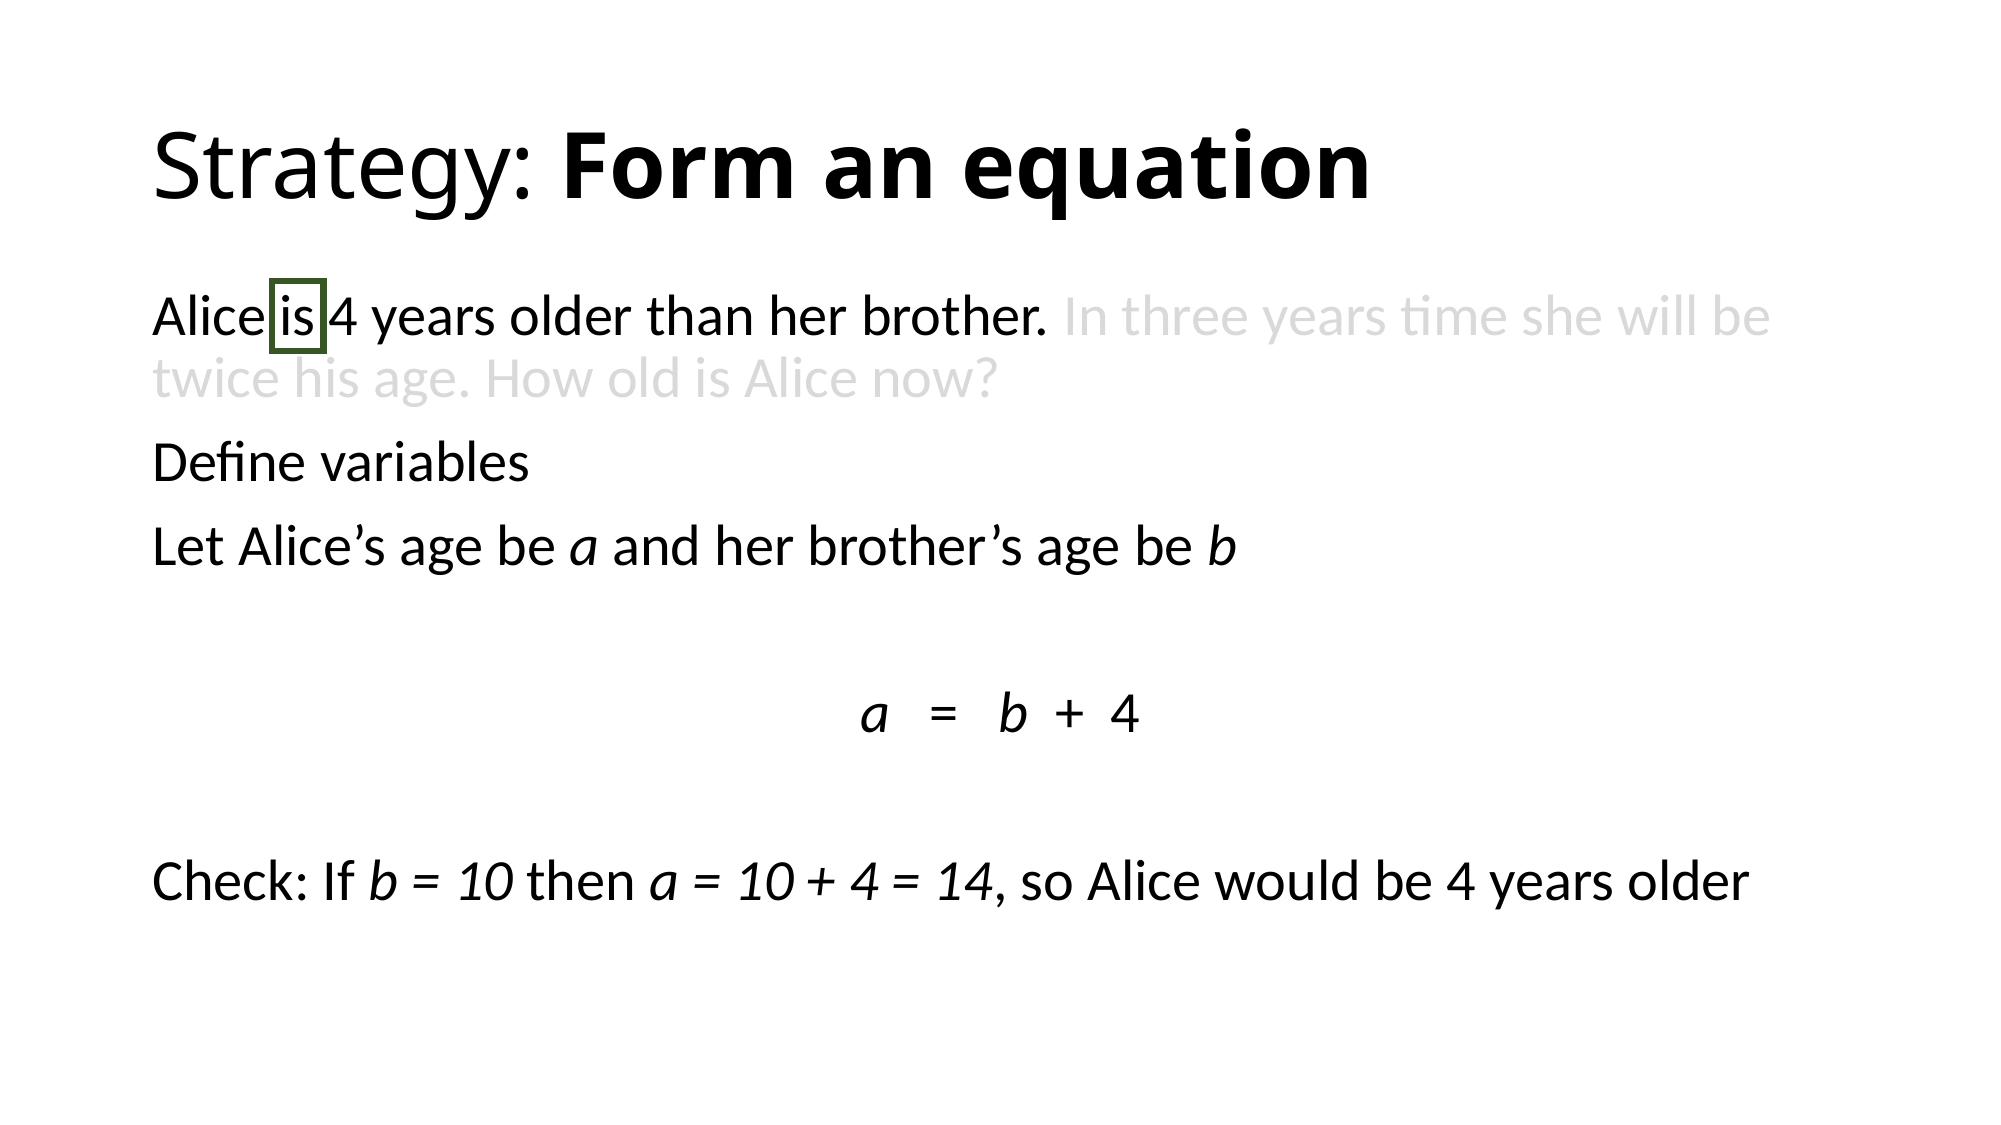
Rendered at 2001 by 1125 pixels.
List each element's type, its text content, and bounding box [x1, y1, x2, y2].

text_box [271, 280, 325, 352]
title Strategy: Form an equation [137, 59, 1863, 277]
list Alice is 4 years older than her brother. In three years time she will be twice his age. How old is Alice now? Define variables Let Alice’s age be a and her brother’s age be b a = b + 4 Check: If b = 10 then a = 10 + 4 = 14, so Alice would be 4 years older [137, 277, 1863, 1014]
